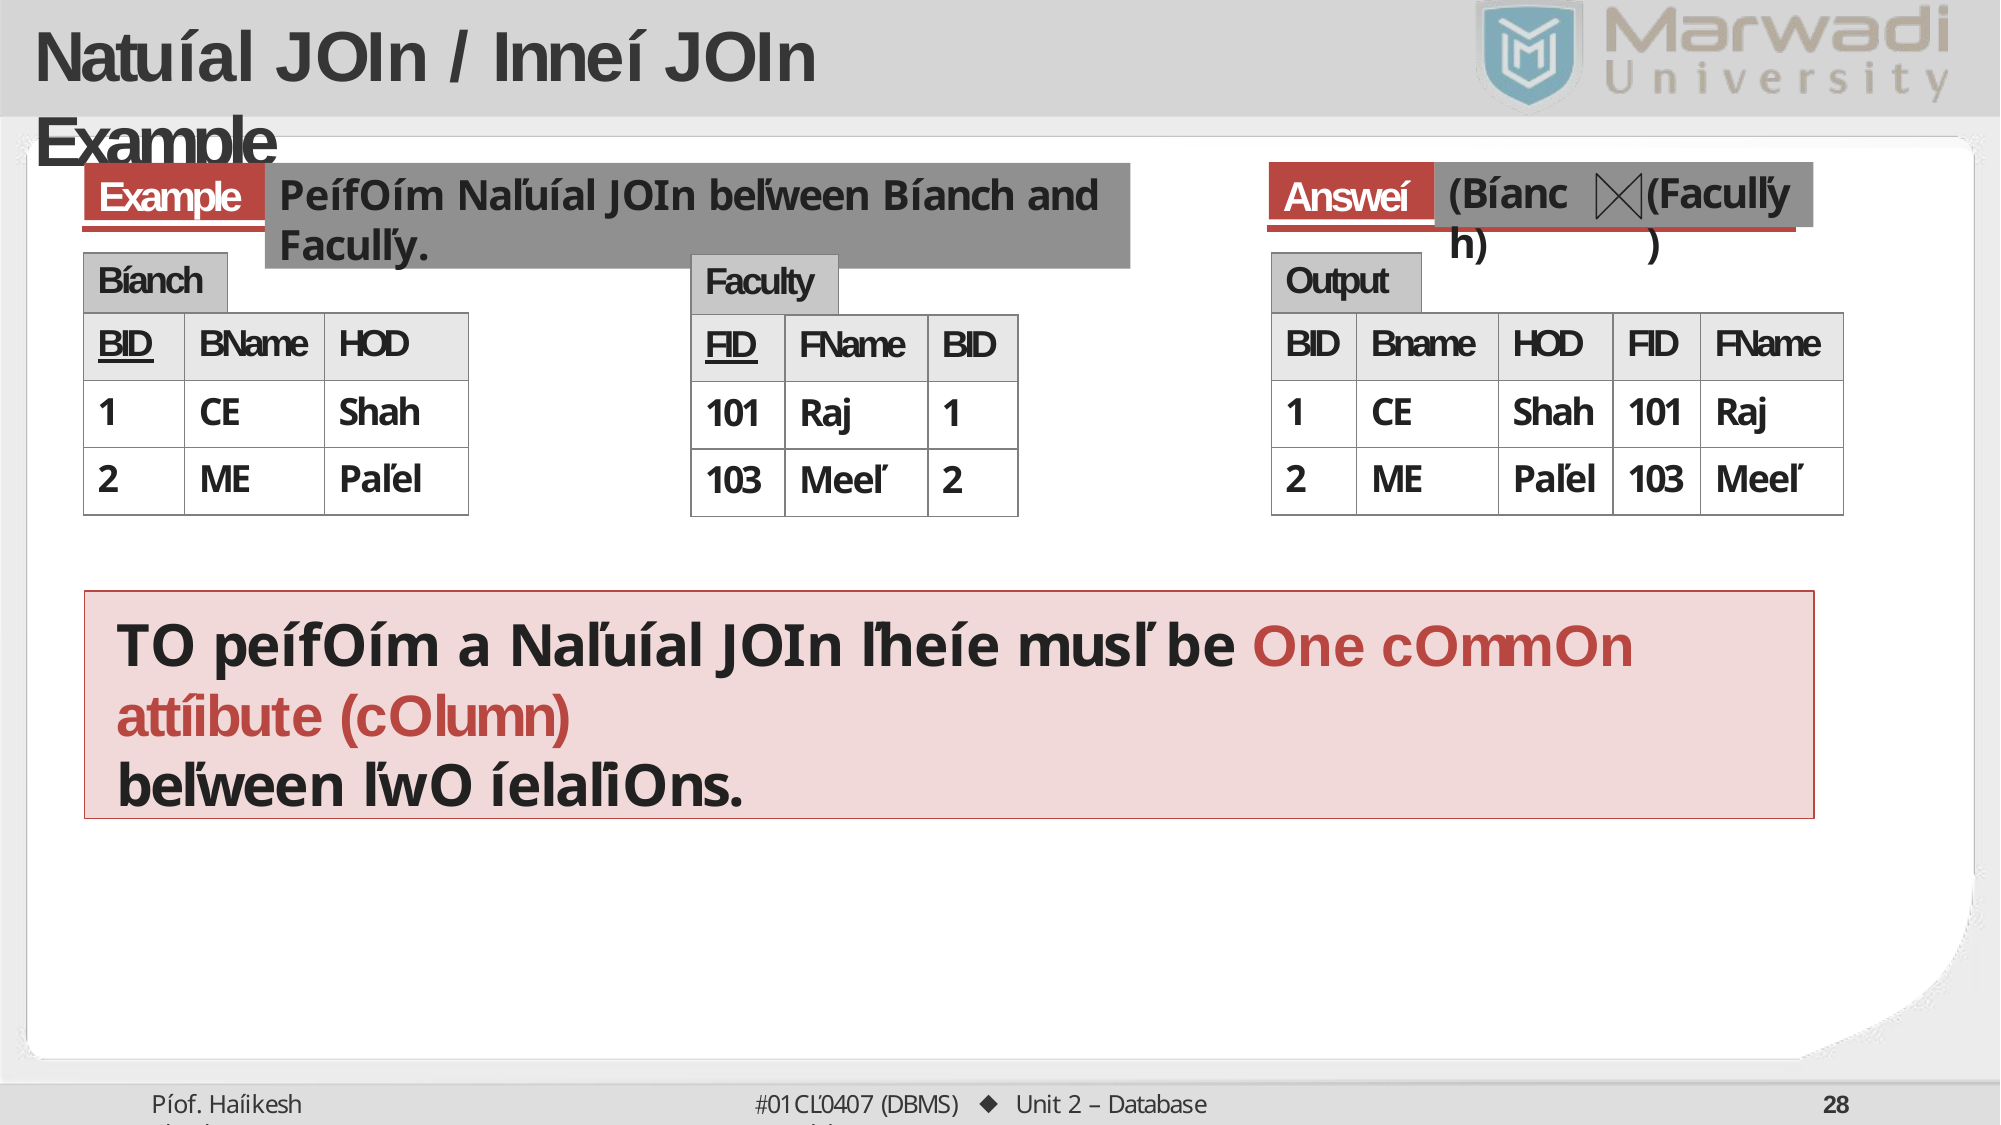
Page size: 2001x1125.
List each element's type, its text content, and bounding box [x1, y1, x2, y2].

table_cell FName [1701, 314, 1843, 380]
text_box (Faculľy) [1646, 241, 1793, 253]
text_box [1264, 224, 1799, 233]
text_box [1596, 173, 1642, 219]
table_cell 1 [929, 382, 1017, 448]
table_cell 2 [929, 450, 1017, 516]
text_box To peífoím a Naľuíal Join ľheíe musľ be one common attíibute (column) beľween ľwo íelaľions. [84, 590, 1814, 819]
footer 01CĽ0407 (DBMS) ⬥ Unit 2 – Database Models [765, 1084, 1248, 1125]
table_cell FName [786, 316, 927, 381]
table_cell 101 [1614, 381, 1700, 447]
picture [755, 1095, 765, 1114]
text_box [0, 0, 2000, 117]
table_cell 101 [692, 382, 784, 448]
table_cell Raj [1701, 381, 1843, 447]
table_cell 1 [1272, 381, 1356, 447]
table_cell BID [929, 316, 1017, 381]
table_cell BID [1272, 314, 1356, 380]
table_cell 103 [1614, 448, 1700, 514]
table_cell 103 [692, 450, 784, 516]
table_header [839, 255, 1018, 314]
table_cell BID [84, 314, 184, 380]
text_box Example [84, 162, 264, 221]
table_cell 2 [1272, 448, 1356, 514]
table_cell CE [185, 381, 324, 447]
table_cell Paľel [325, 448, 468, 514]
picture [0, 117, 2000, 1086]
table_cell CE [1357, 381, 1498, 447]
table_cell Raj [786, 382, 927, 448]
table_cell 2 [84, 448, 184, 514]
table_cell Meeľ [1701, 448, 1843, 514]
text_box (Bíanch) [1448, 164, 1592, 223]
table_cell Bname [1357, 314, 1498, 380]
table_cell Shah [1499, 381, 1612, 447]
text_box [79, 225, 1109, 233]
table_header [1422, 253, 1844, 312]
table_header Output [1272, 254, 1421, 312]
table_cell Shah [325, 381, 468, 447]
text_box [1434, 162, 1814, 228]
table_cell HOD [325, 314, 468, 380]
text_box (Bíanch) [1448, 241, 1592, 253]
table_cell ME [185, 448, 324, 514]
table_cell FID [1614, 314, 1700, 380]
text_box (Faculľy) [1646, 164, 1793, 223]
slide_number Píof. Haíikesh Chauhan [149, 1087, 383, 1125]
table_cell 1 [84, 381, 184, 447]
table_cell HOD [1499, 314, 1612, 380]
slide_number 20 [1816, 1087, 1855, 1125]
text_box Peífoím Naľuíal Join beľween Bíanch and Faculľy. [264, 162, 1131, 269]
text_box Answeí [1268, 162, 1434, 220]
table_cell Paľel [1499, 448, 1612, 514]
table_header Bíanch [84, 254, 227, 312]
table_cell BName [185, 314, 324, 380]
title Natuíal Join / Inneí Join Example [32, 8, 979, 199]
table_header Faculty [692, 255, 838, 314]
table_cell FID [692, 315, 784, 381]
table_header [228, 253, 469, 312]
table_cell Meeľ [786, 450, 927, 516]
table_cell ME [1357, 448, 1498, 514]
